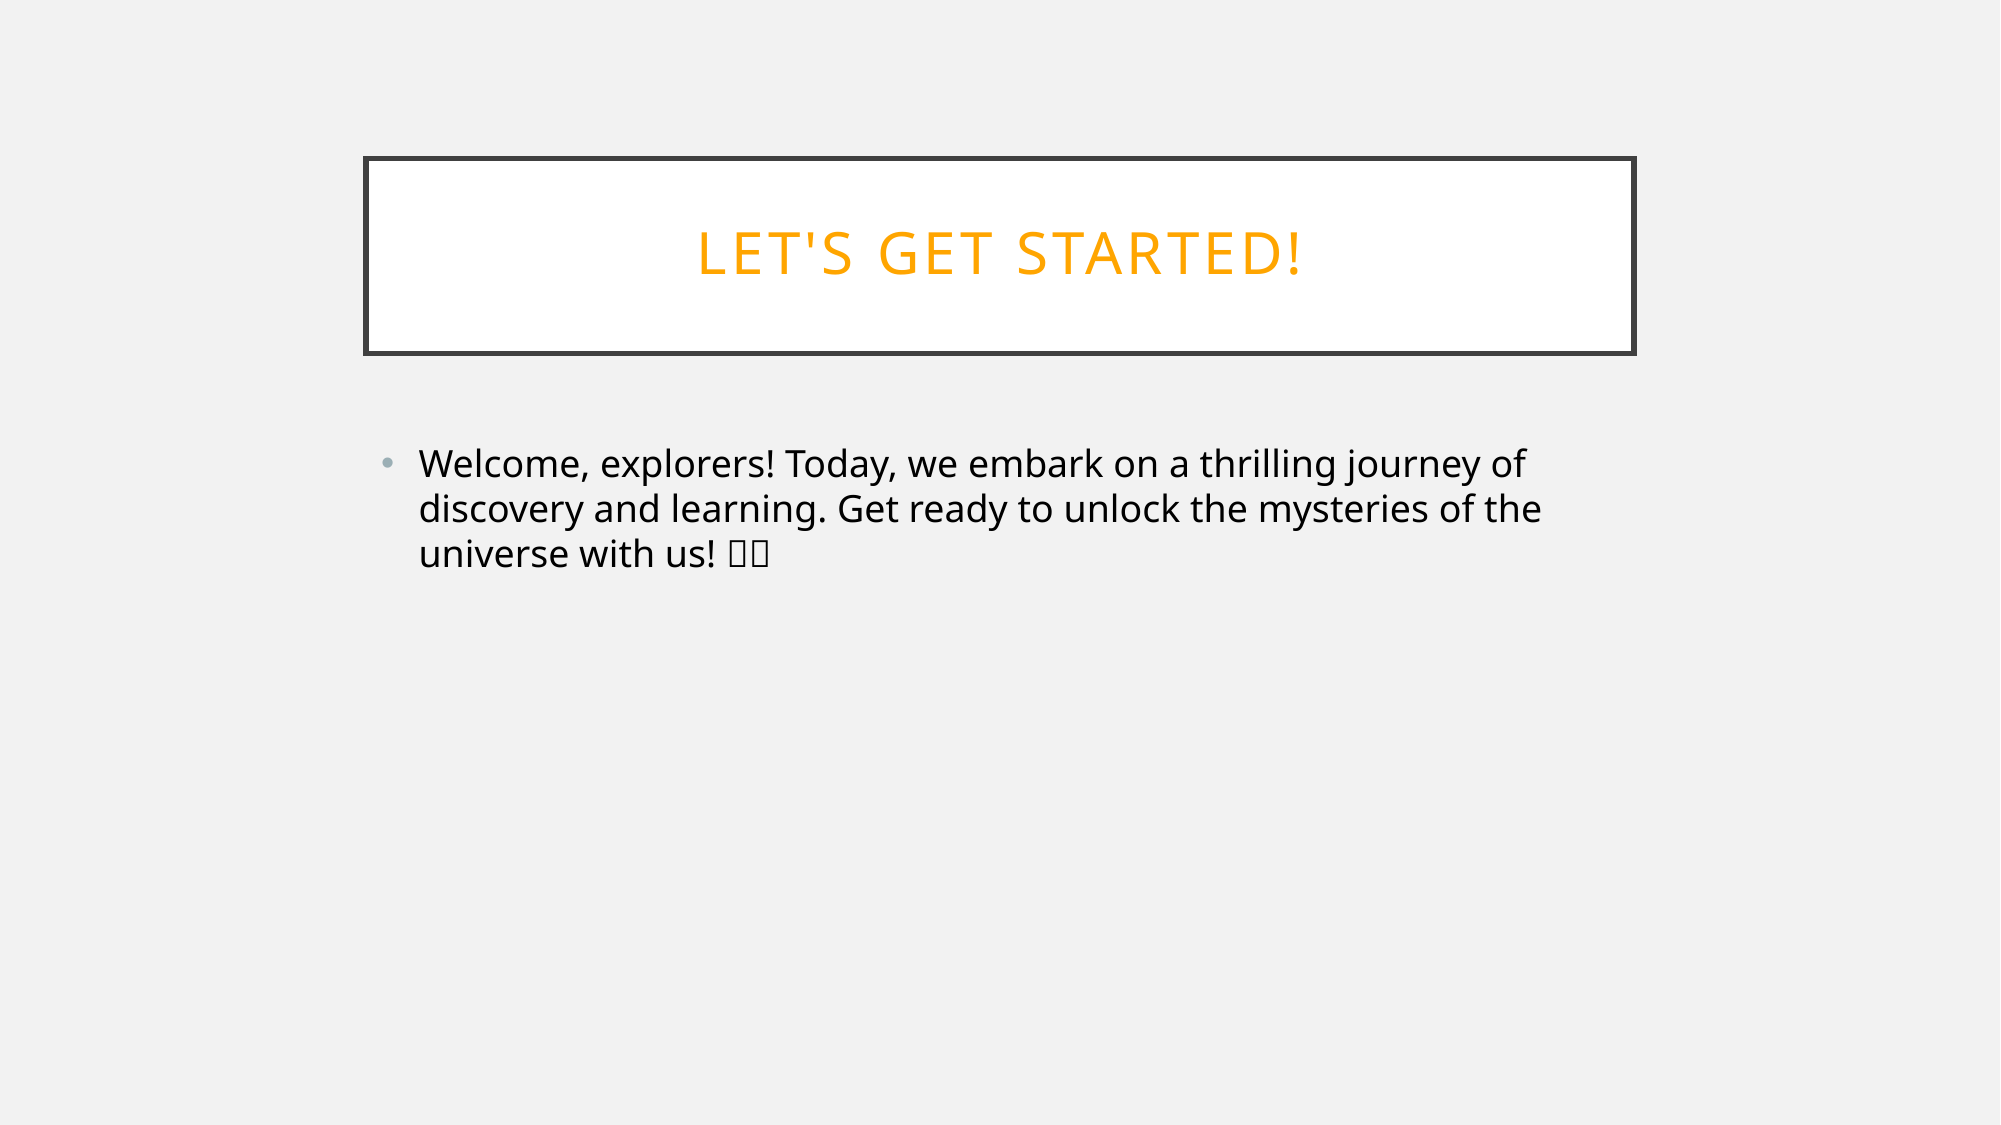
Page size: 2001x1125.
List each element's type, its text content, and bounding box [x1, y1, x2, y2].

title Let's Get Started! [363, 156, 1637, 356]
list Welcome, explorers! Today, we embark on a thrilling journey of discovery and learning. Get ready to unlock the mysteries of the universe with us! 🌟🔭 [366, 432, 1634, 942]
